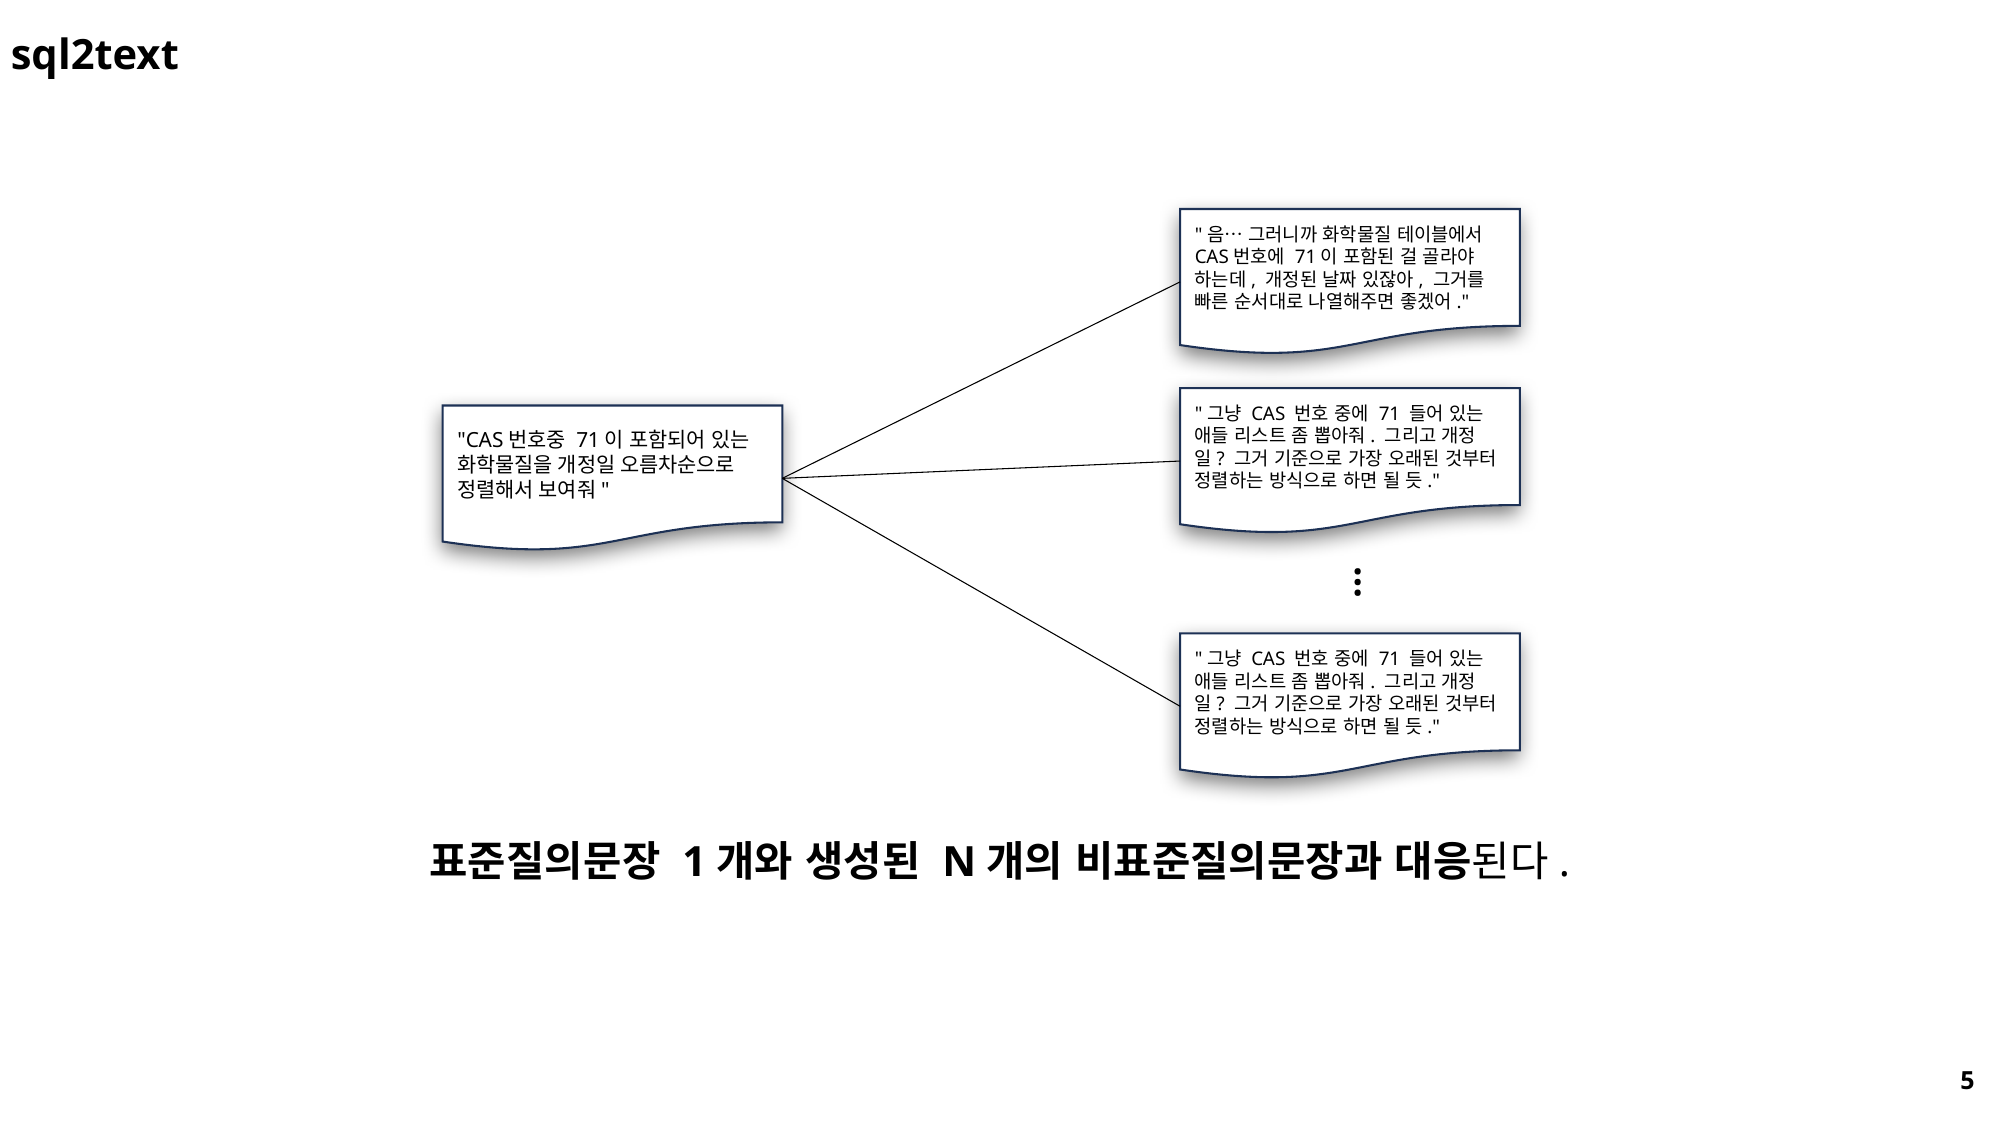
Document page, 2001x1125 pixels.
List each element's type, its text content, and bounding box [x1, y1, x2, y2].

text_box "CAS번호중 71이 포함되어 있는 화학물질을 개정일 오름차순으로 정렬해서 보여줘" [441, 404, 782, 551]
text_box "그냥 CAS 번호 중에 71 들어 있는 애들 리스트 좀 뽑아줘. 그리고 개정일? 그거 기준으로 가장 오래된 것부터 정렬하는 방식으로 하면 될 듯." [1181, 387, 1521, 534]
text_box sql2text [0, 20, 194, 85]
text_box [782, 281, 1181, 461]
text_box … [1324, 551, 1400, 600]
text_box 5 [1945, 1057, 1990, 1102]
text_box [782, 478, 1181, 707]
text_box "그냥 CAS 번호 중에 71 들어 있는 애들 리스트 좀 뽑아줘. 그리고 개정일? 그거 기준으로 가장 오래된 것부터 정렬하는 방식으로 하면 될 듯." [1179, 632, 1521, 779]
text_box "음… 그러니까 화학물질 테이블에서 CAS번호에 71이 포함된 걸 골라야 하는데, 개정된 날짜 있잖아, 그거를 빠른 순서대로 나열해주면 좋겠어." [1179, 207, 1521, 354]
text_box 표준질의문장 1개와 생성된 N개의 비표준질의문장과 대응된다. [414, 826, 1585, 892]
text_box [782, 461, 1181, 478]
